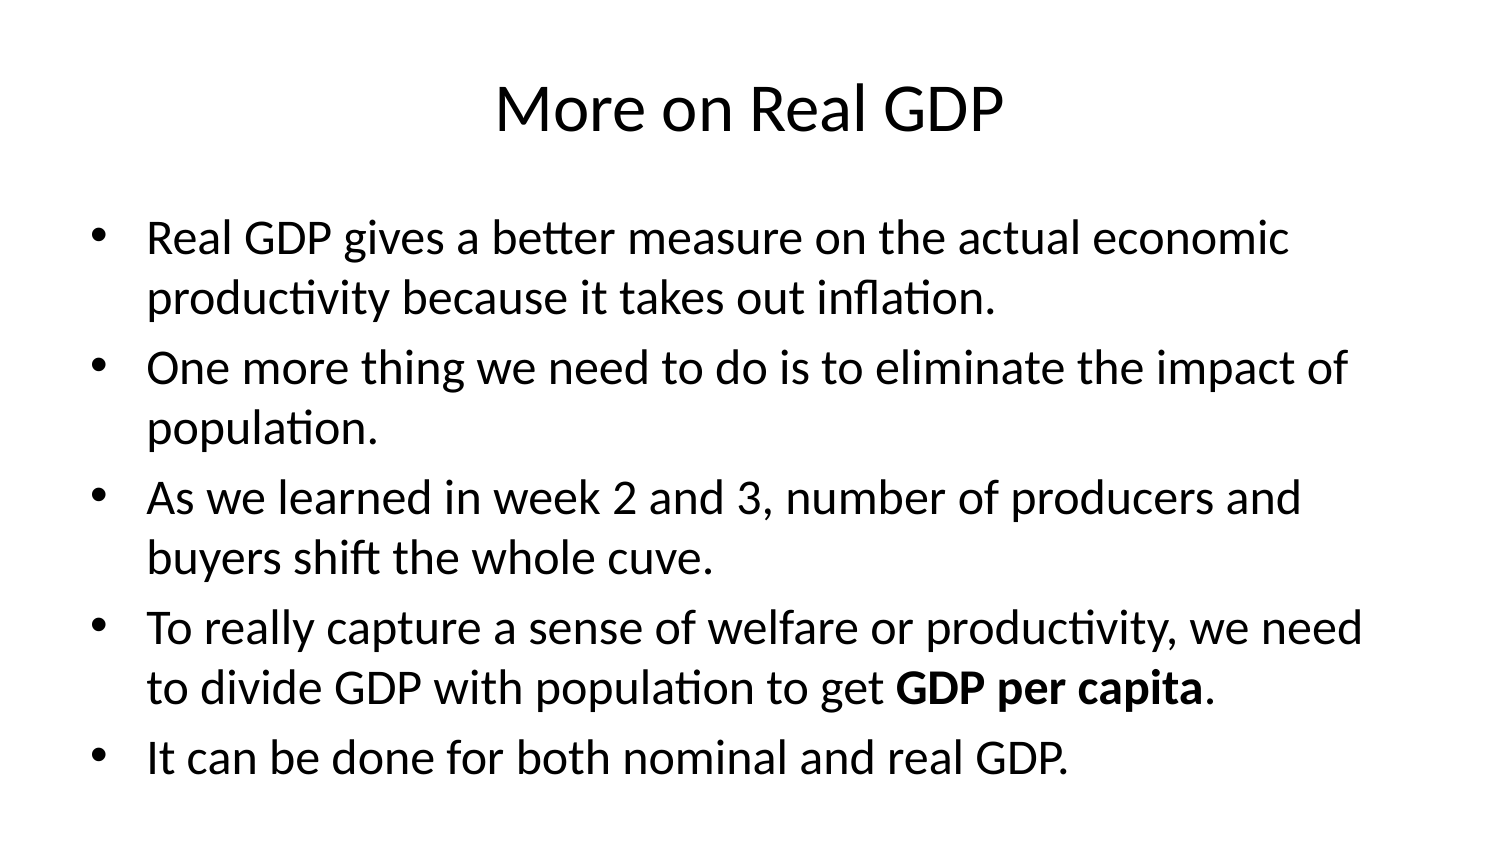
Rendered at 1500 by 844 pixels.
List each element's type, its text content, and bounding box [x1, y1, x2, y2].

list Real GDP gives a better measure on the actual economic productivity because it takes out inflation. One more thing we need to do is to eliminate the impact of population. As we learned in week 2 and 3, number of producers and buyers shift the whole cuve. To really capture a sense of welfare or productivity, we need to divide GDP with population to get GDP per capita. It can be done for both nominal and real GDP. [75, 196, 1425, 754]
title More on Real GDP [75, 33, 1425, 175]
